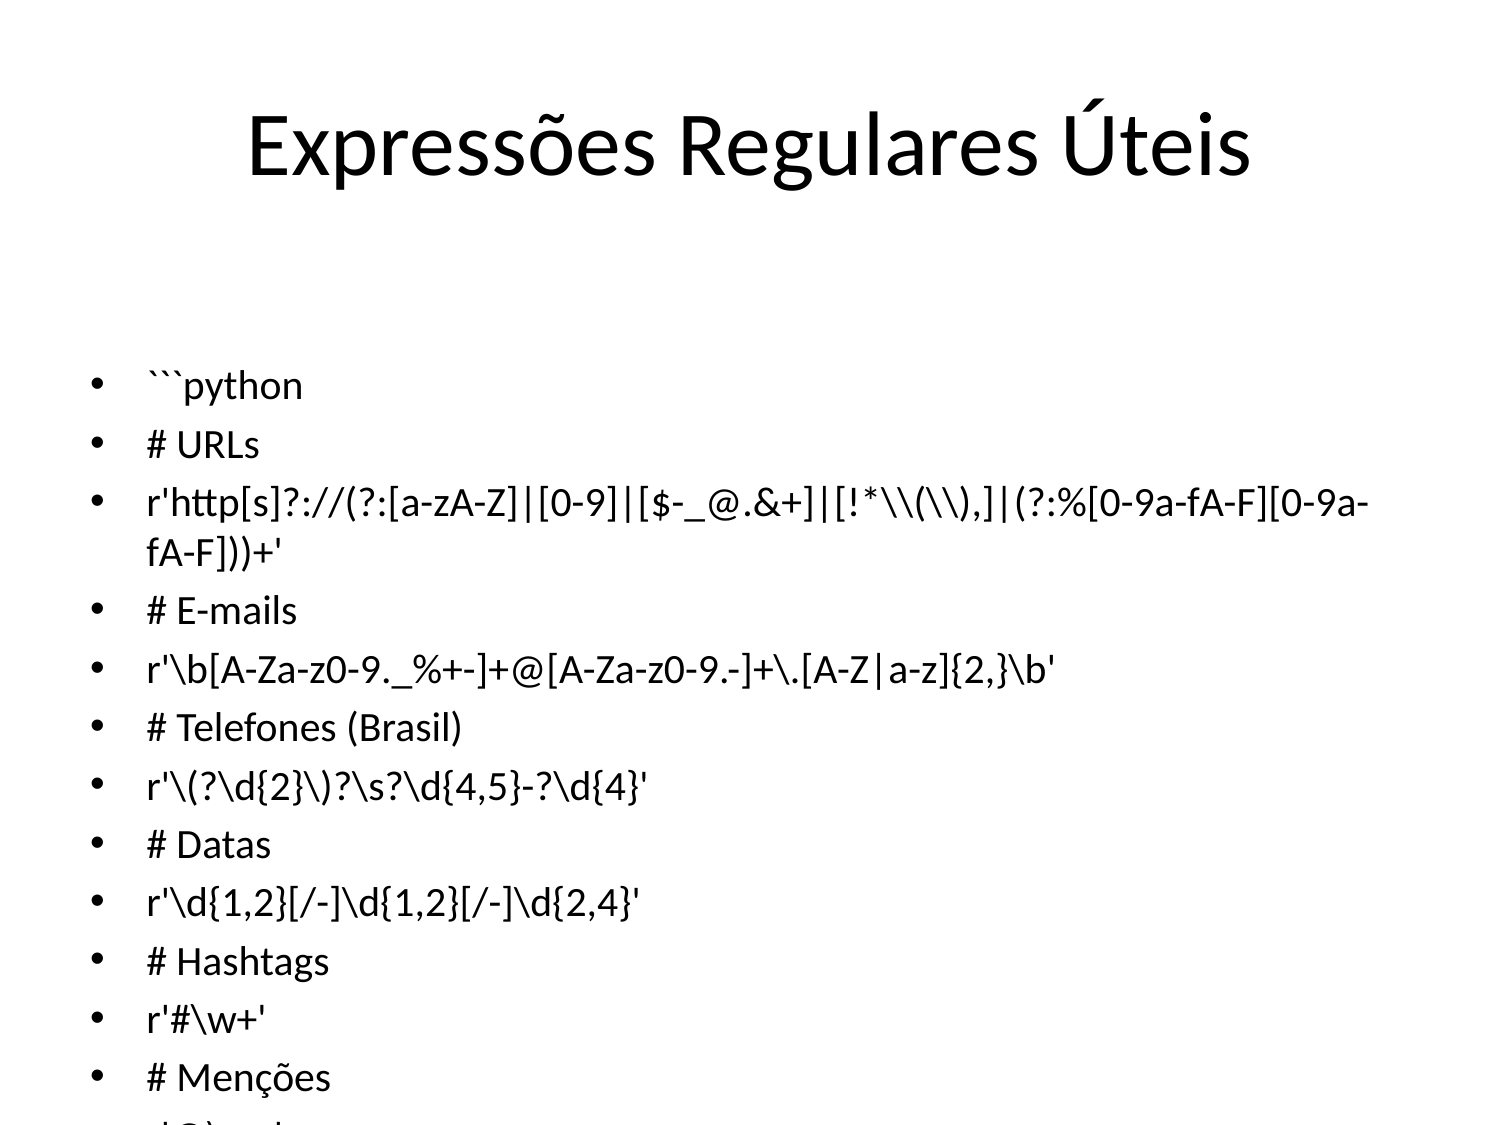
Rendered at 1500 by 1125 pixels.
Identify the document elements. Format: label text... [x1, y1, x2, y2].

title Expressões Regulares Úteis [75, 45, 1425, 233]
list ```python # URLs r'http[s]?://(?:[a-zA-Z]|[0-9]|[$-_@.&+]|[!*\\(\\),]|(?:%[0-9a-fA-F][0-9a-fA-F]))+' # E-mails r'\b[A-Za-z0-9._%+-]+@[A-Za-z0-9.-]+\.[A-Z|a-z]{2,}\b' # Telefones (Brasil) r'\(?\d{2}\)?\s?\d{4,5}-?\d{4}' # Datas r'\d{1,2}[/-]\d{1,2}[/-]\d{2,4}' # Hashtags r'#\w+' # Menções r'@\w+' ``` [75, 262, 1425, 1005]
